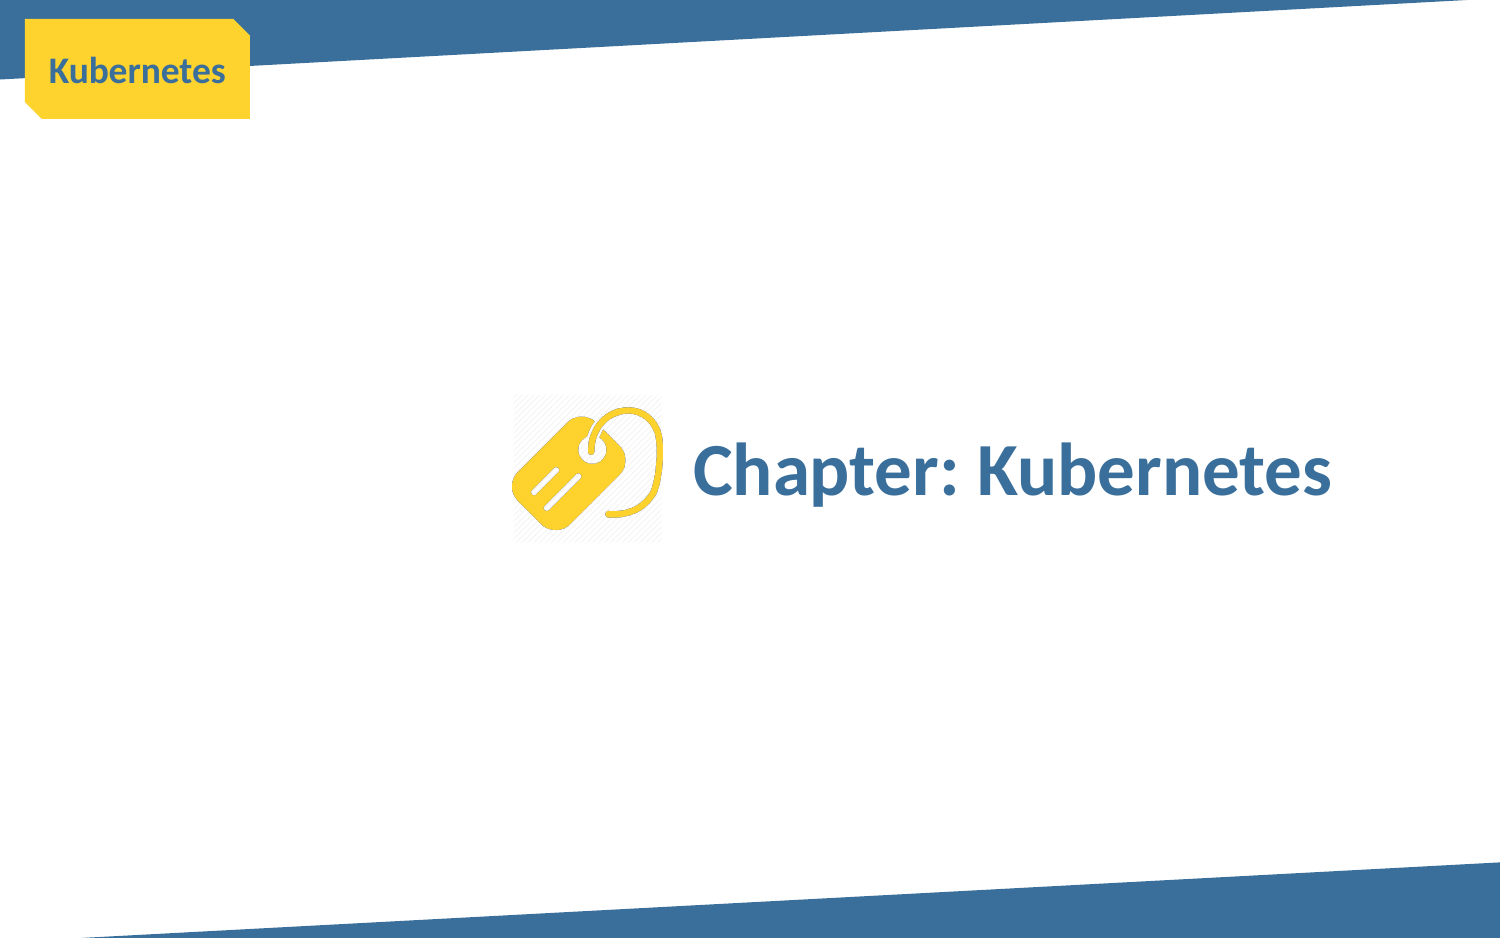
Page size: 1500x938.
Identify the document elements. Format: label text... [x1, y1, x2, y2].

text_box [0, 0, 1500, 82]
text_box Chapter: Kubernetes [678, 412, 1348, 518]
text_box Kubernetes [22, 16, 253, 121]
picture [512, 393, 663, 544]
text_box [41, 860, 1500, 938]
